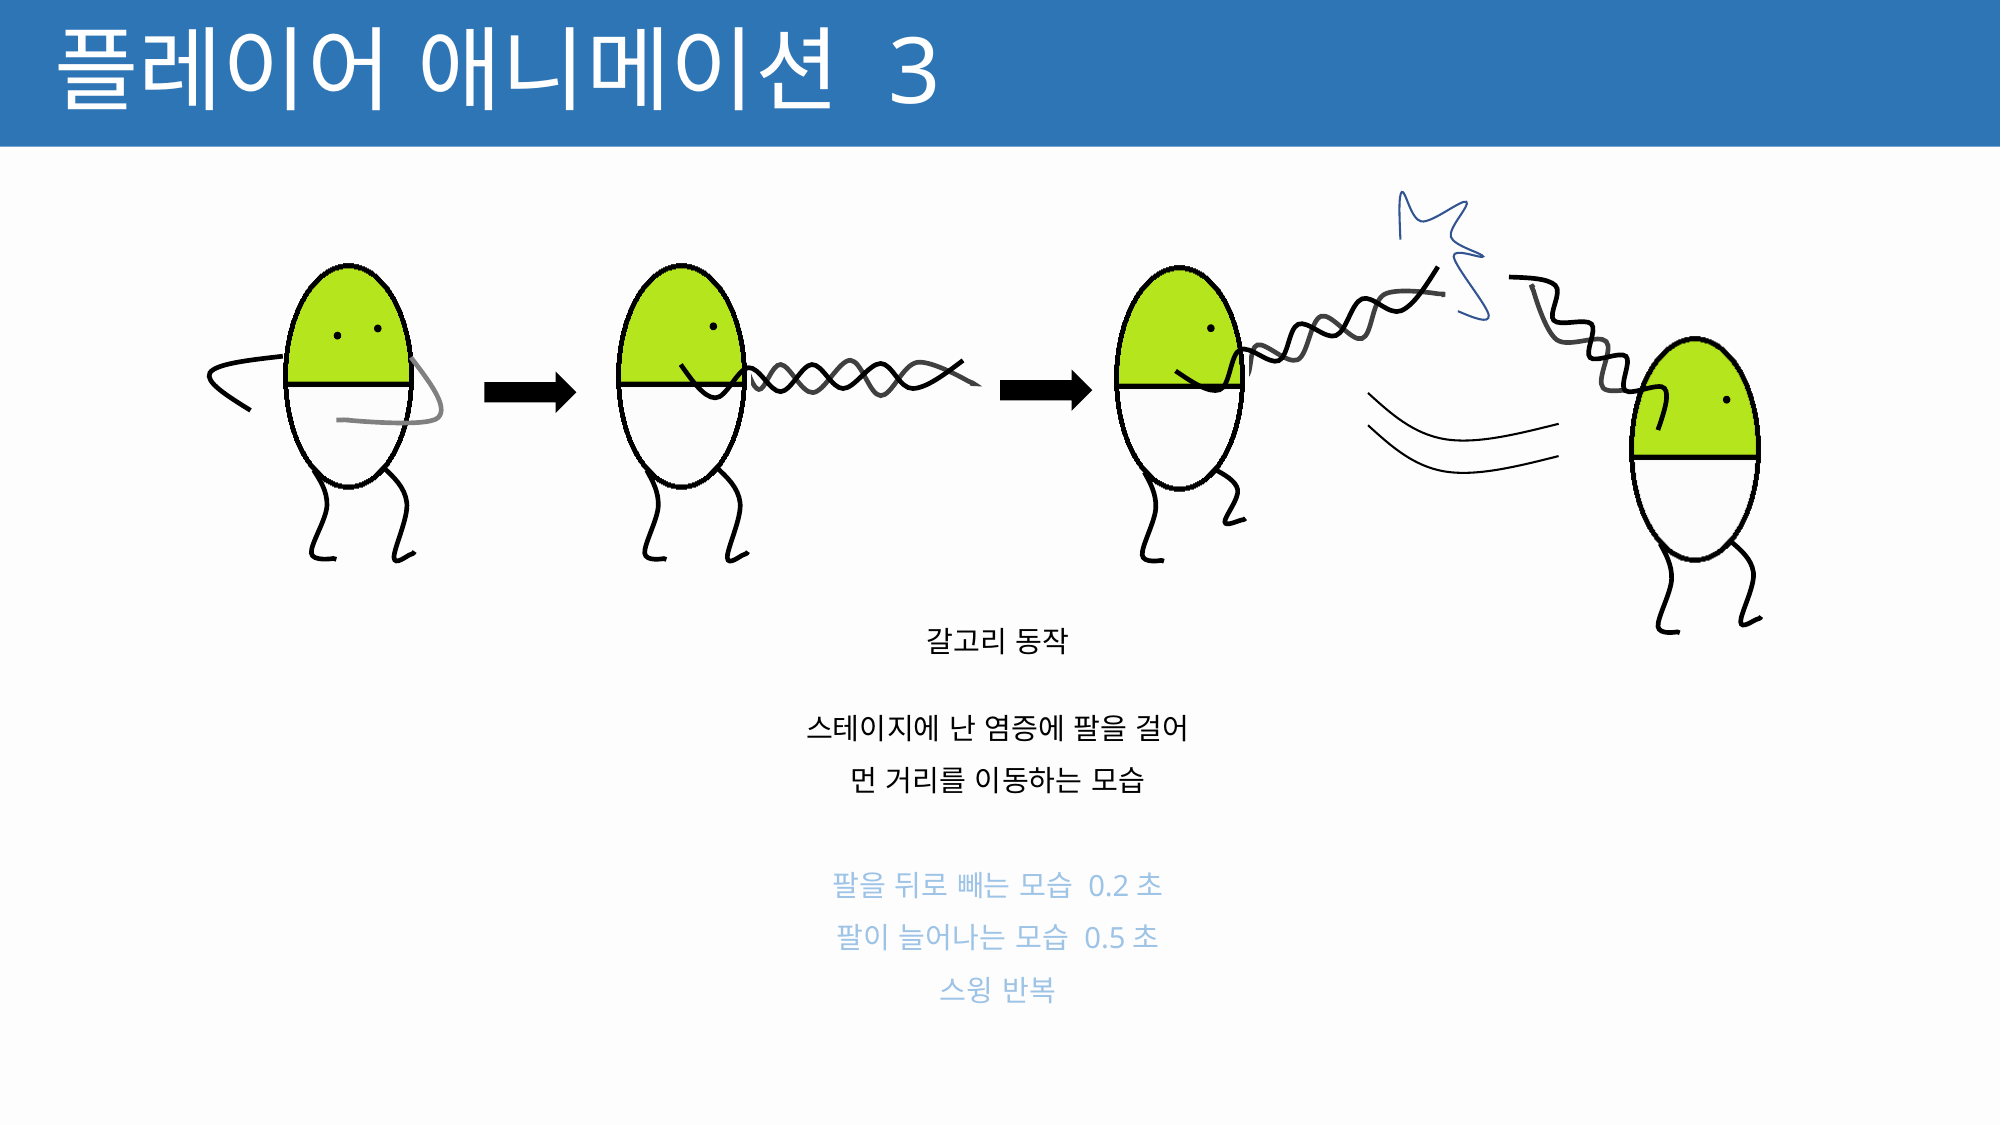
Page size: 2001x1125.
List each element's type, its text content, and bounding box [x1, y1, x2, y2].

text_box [209, 235, 1765, 633]
text_box 갈고리 동작 [901, 633, 1095, 679]
title 플레이어 애니메이션 3 [39, 0, 1765, 147]
text_box 스테이지에 난 염증에 팔을 걸어 먼 거리를 이동하는 모습 팔을 뒤로 빼는 모습 0.2초 팔이 늘어나는 모습 0.5초 스윙 반복 [721, 706, 1275, 1077]
text_box [1398, 190, 1469, 235]
